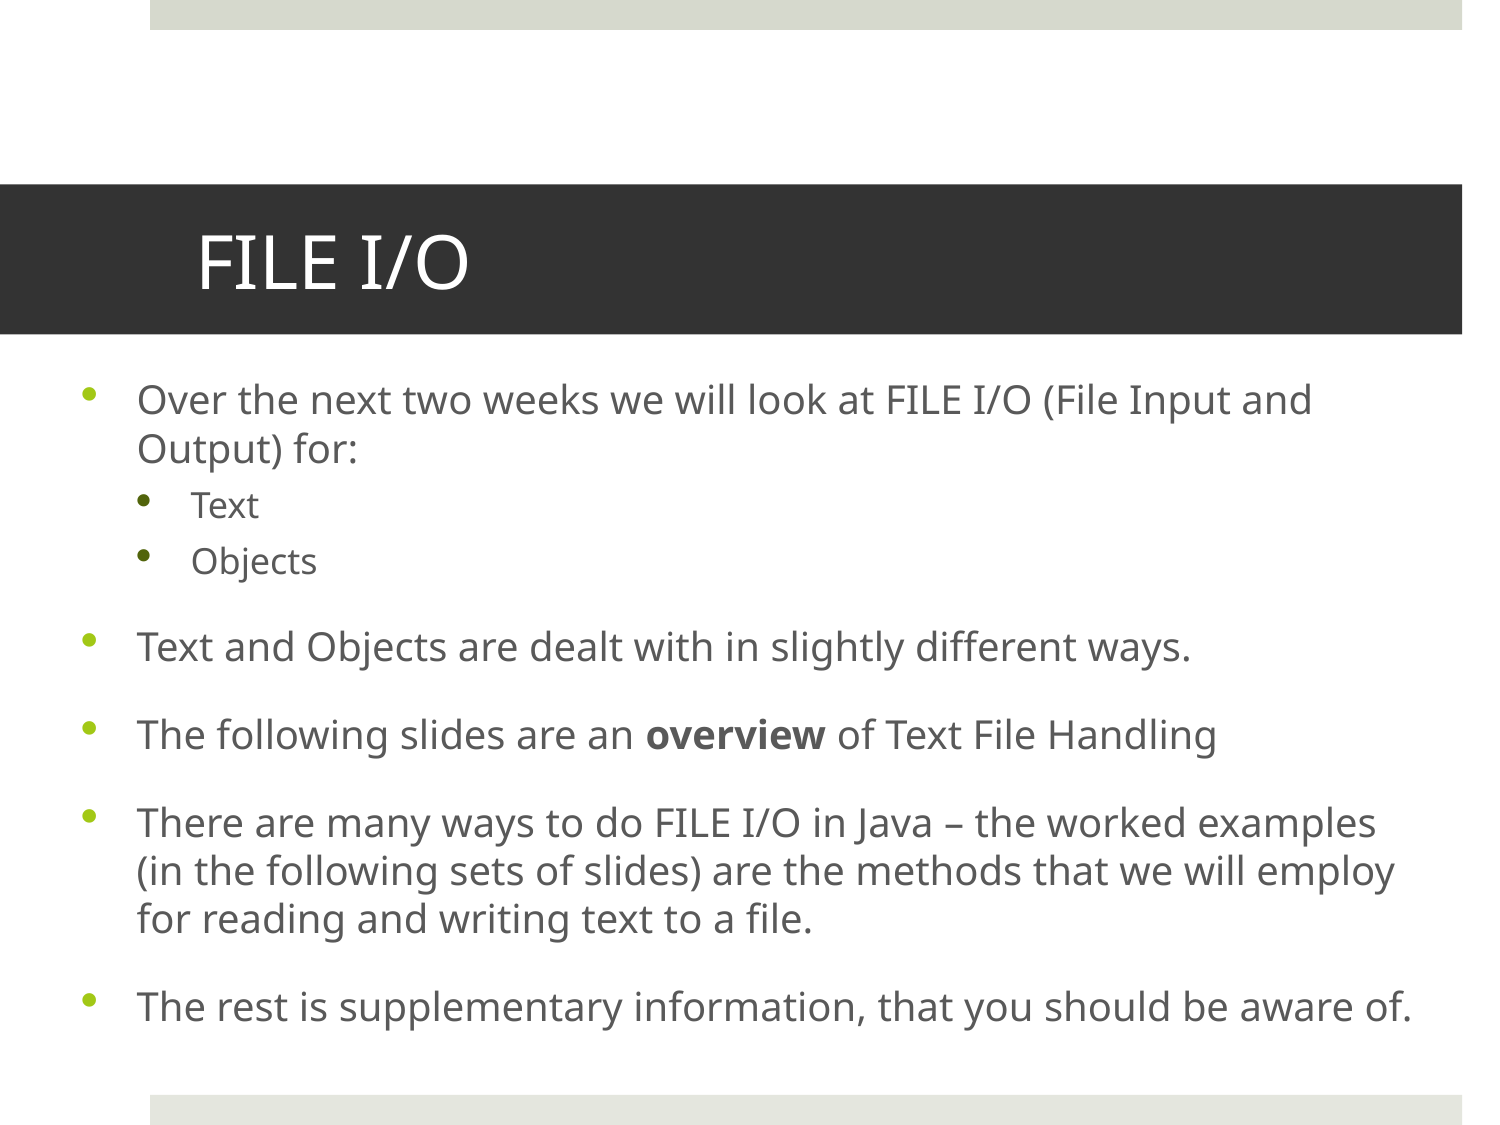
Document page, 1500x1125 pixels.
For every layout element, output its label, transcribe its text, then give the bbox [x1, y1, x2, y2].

list Over the next two weeks we will look at FILE I/O (File Input and Output) for: Text Objects Text and Objects are dealt with in slightly different ways. The following slides are an overview of Text File Handling There are many ways to do FILE I/O in Java – the worked examples (in the following sets of slides) are the methods that we will employ for reading and writing text to a file. The rest is supplementary information, that you should be aware of. [67, 367, 1432, 1086]
title FILE I/O [0, 184, 1463, 335]
